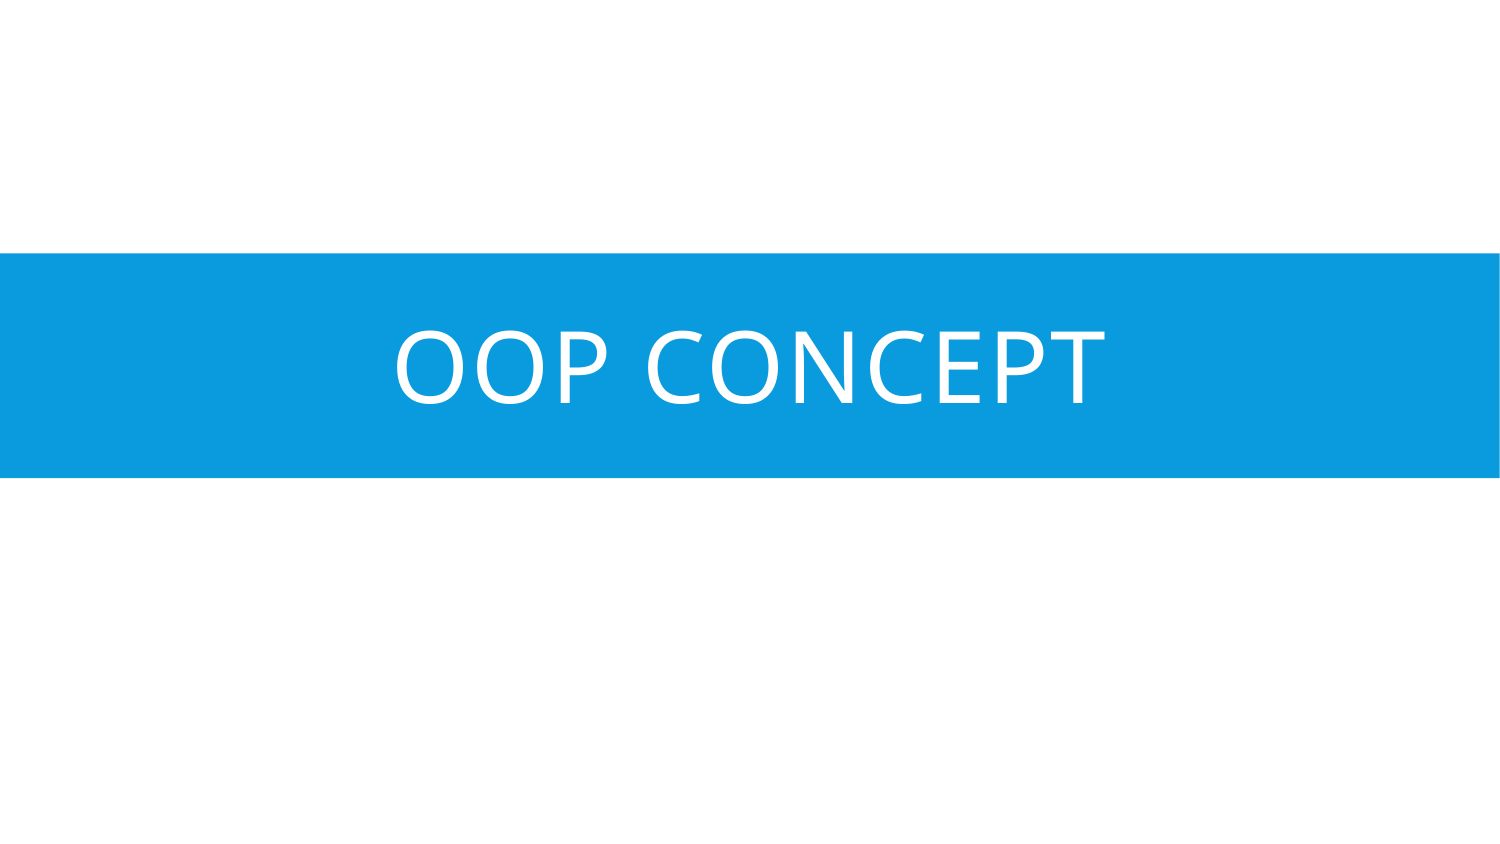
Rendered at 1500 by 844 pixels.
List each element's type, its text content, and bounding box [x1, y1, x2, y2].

title OOP Concept [102, 271, 1397, 478]
